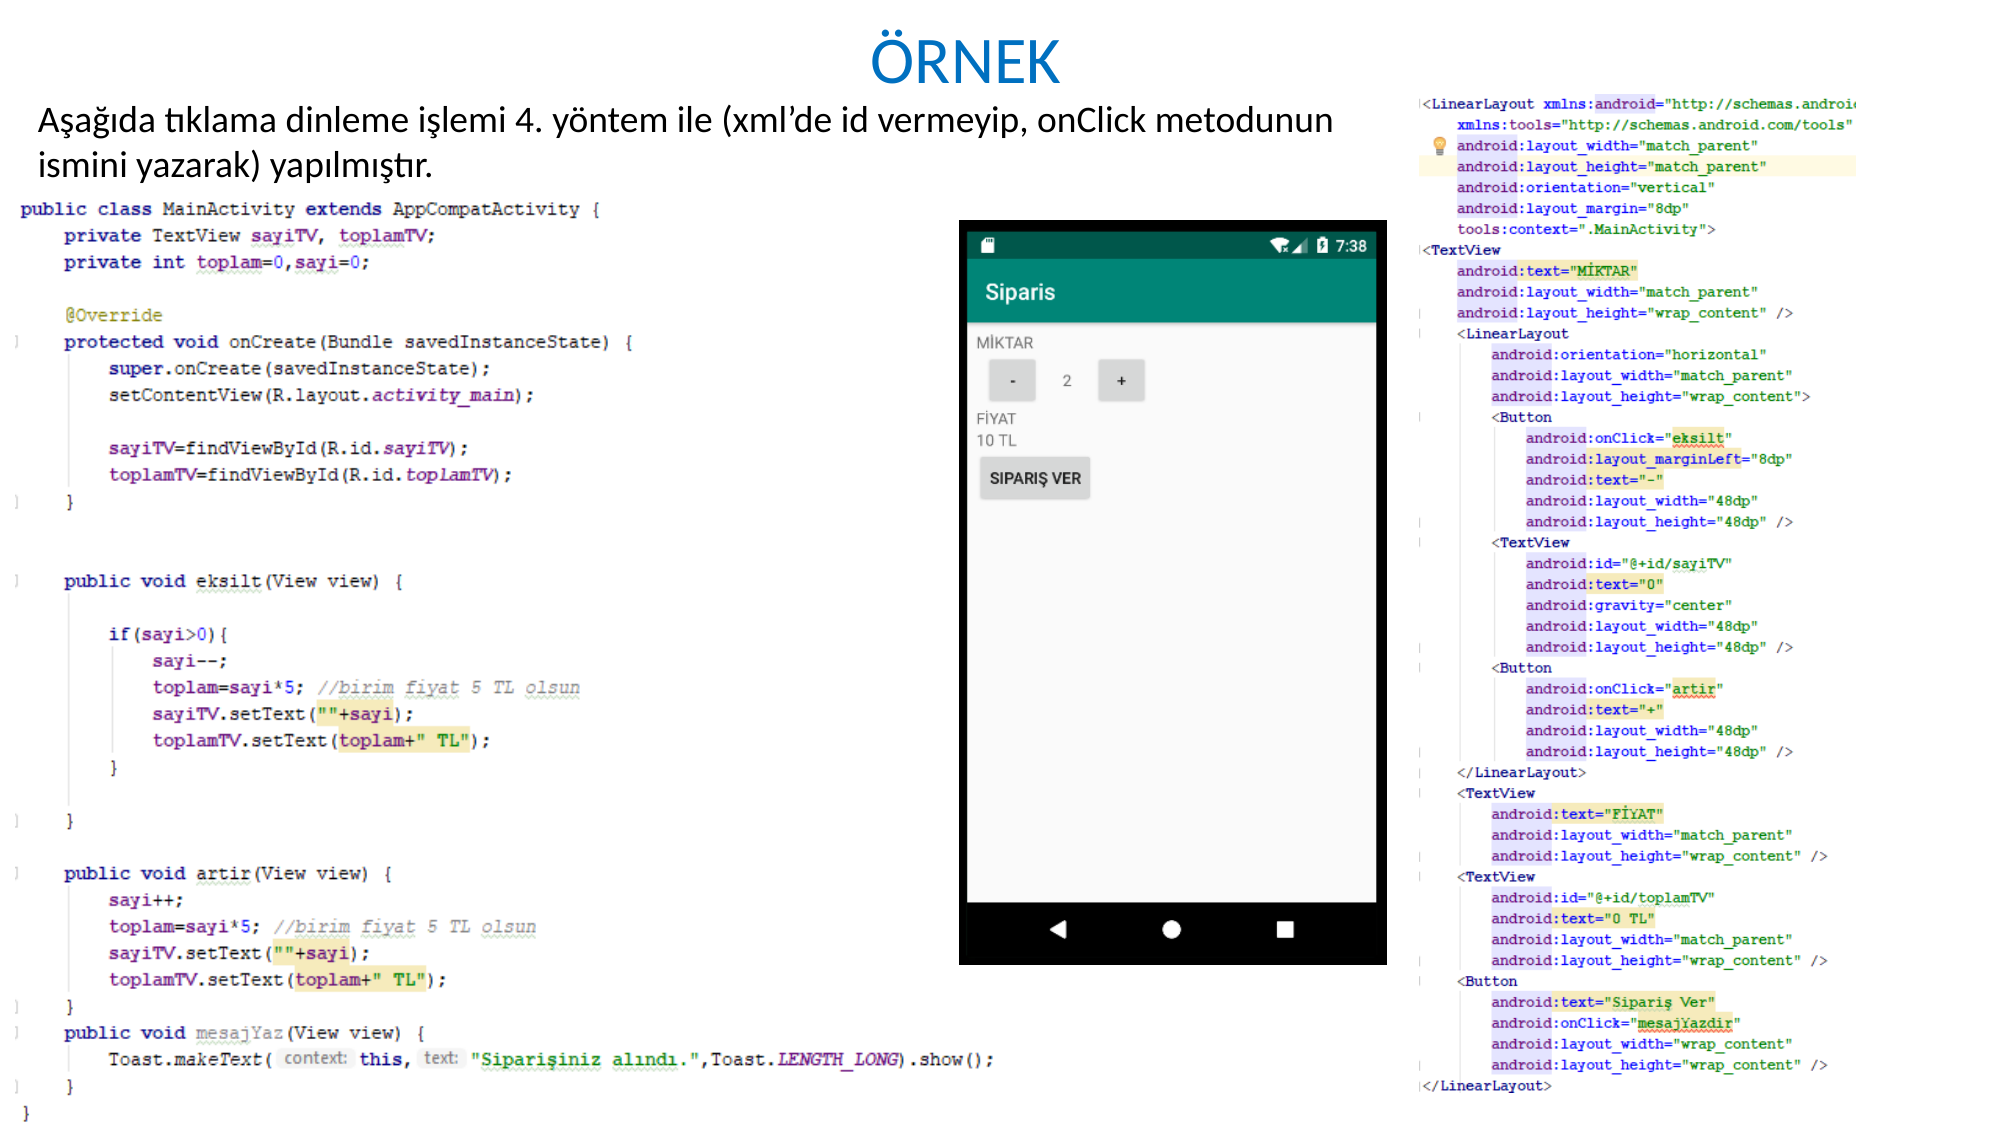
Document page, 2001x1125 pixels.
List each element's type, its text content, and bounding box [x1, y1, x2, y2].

picture [15, 198, 1387, 1125]
picture [1419, 94, 1856, 1093]
text_box Aşağıda tıklama dinleme işlemi 4. yöntem ile (xml’de id vermeyip, onClick metodunun ismini yazarak) yapılmıştır. [23, 87, 1359, 192]
text_box ÖRNEK [452, 9, 1480, 105]
